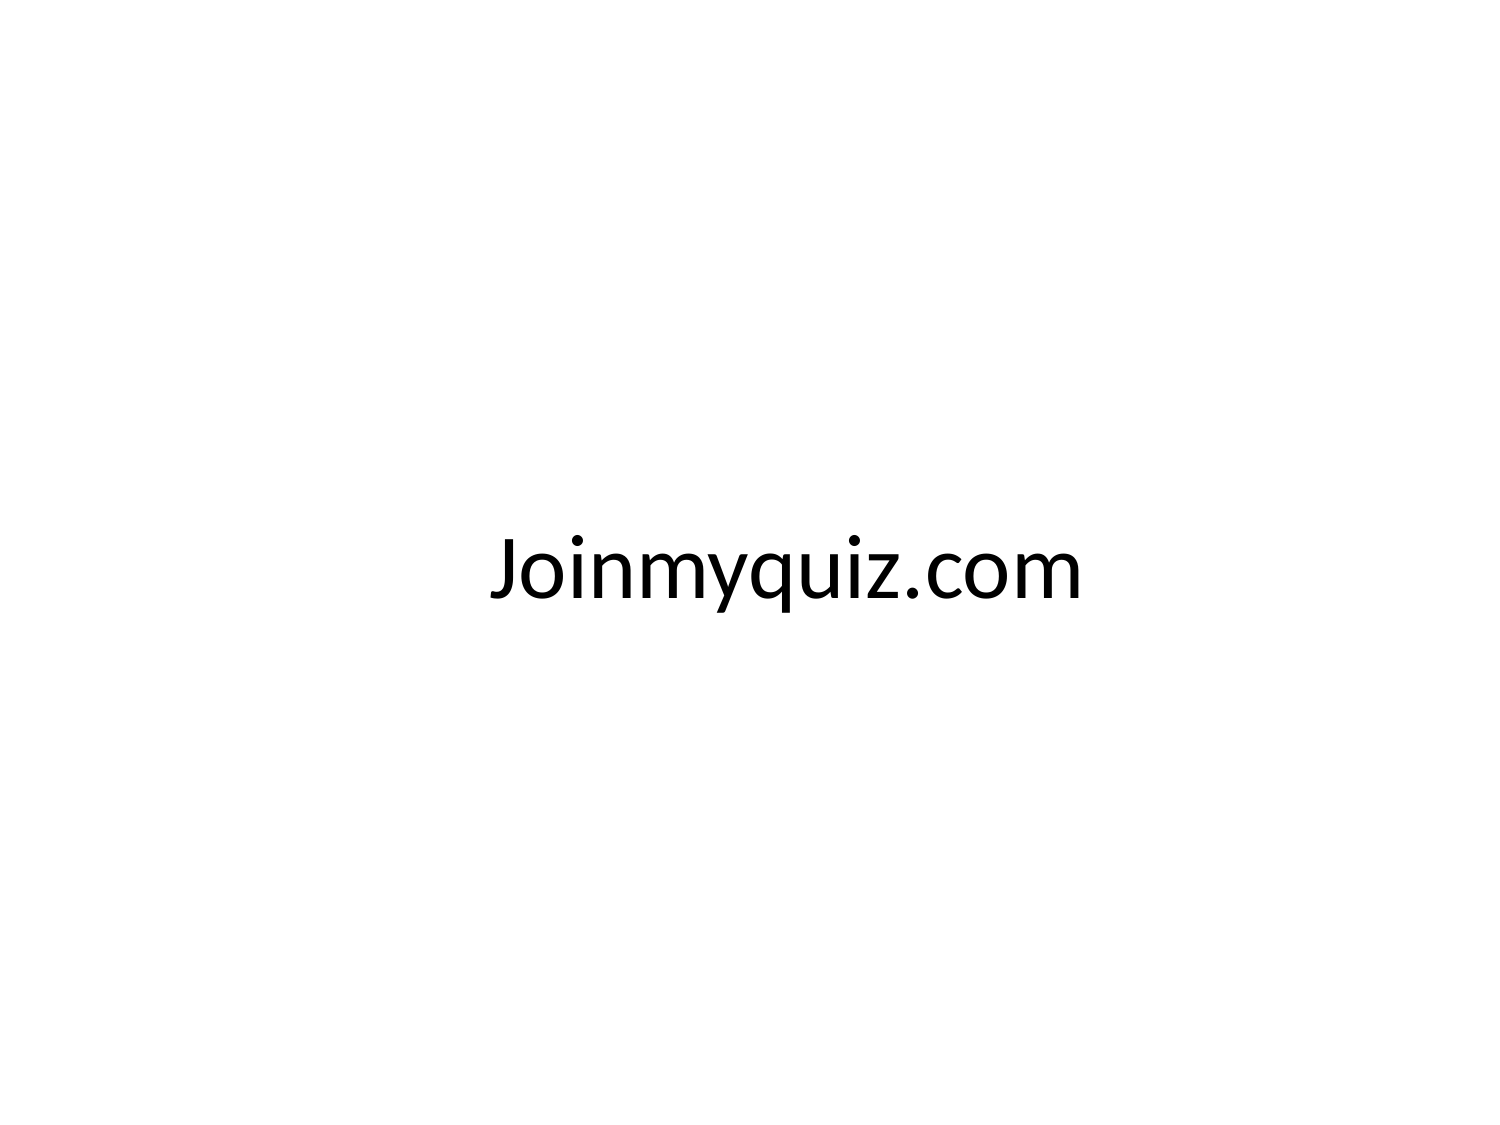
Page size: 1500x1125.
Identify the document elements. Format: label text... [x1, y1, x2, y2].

title Joinmyquiz.com [112, 468, 1463, 656]
